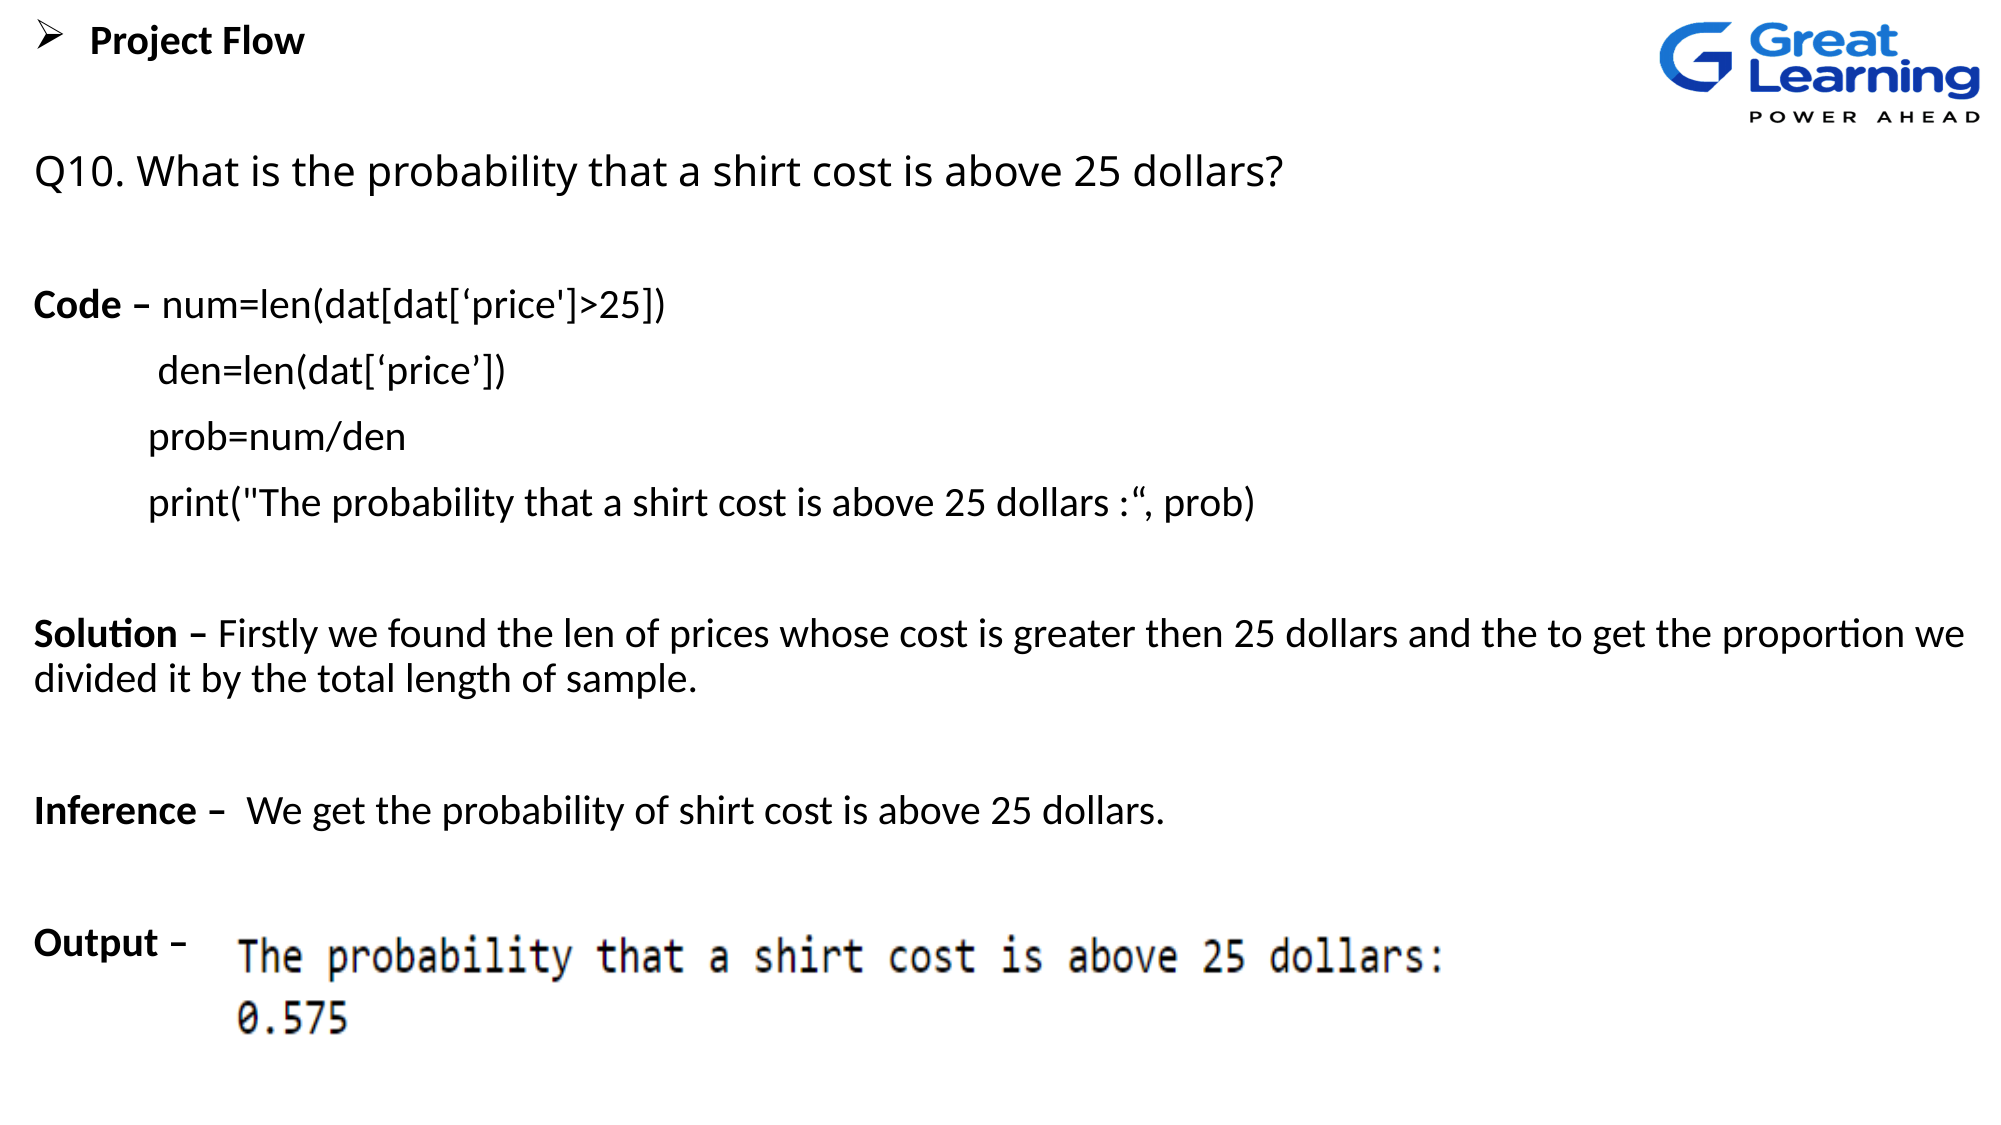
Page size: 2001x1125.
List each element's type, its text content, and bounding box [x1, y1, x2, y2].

picture [1657, 21, 1981, 124]
picture [230, 907, 1495, 1078]
subtitle Project Flow Q10. What is the probability that a shirt cost is above 25 dollars? Code – num=len(dat[dat[‘price']>25]) den=len(dat[‘price’]) prob=num/den print("The probability that a shirt cost is above 25 dollars :“, prob) Solution – Firstly we found the len of prices whose cost is greater then 25 dollars and the to get the proportion we divided it by the total length of sample. Inference – We get the probability of shirt cost is above 25 dollars. Output – [18, 11, 1984, 1110]
